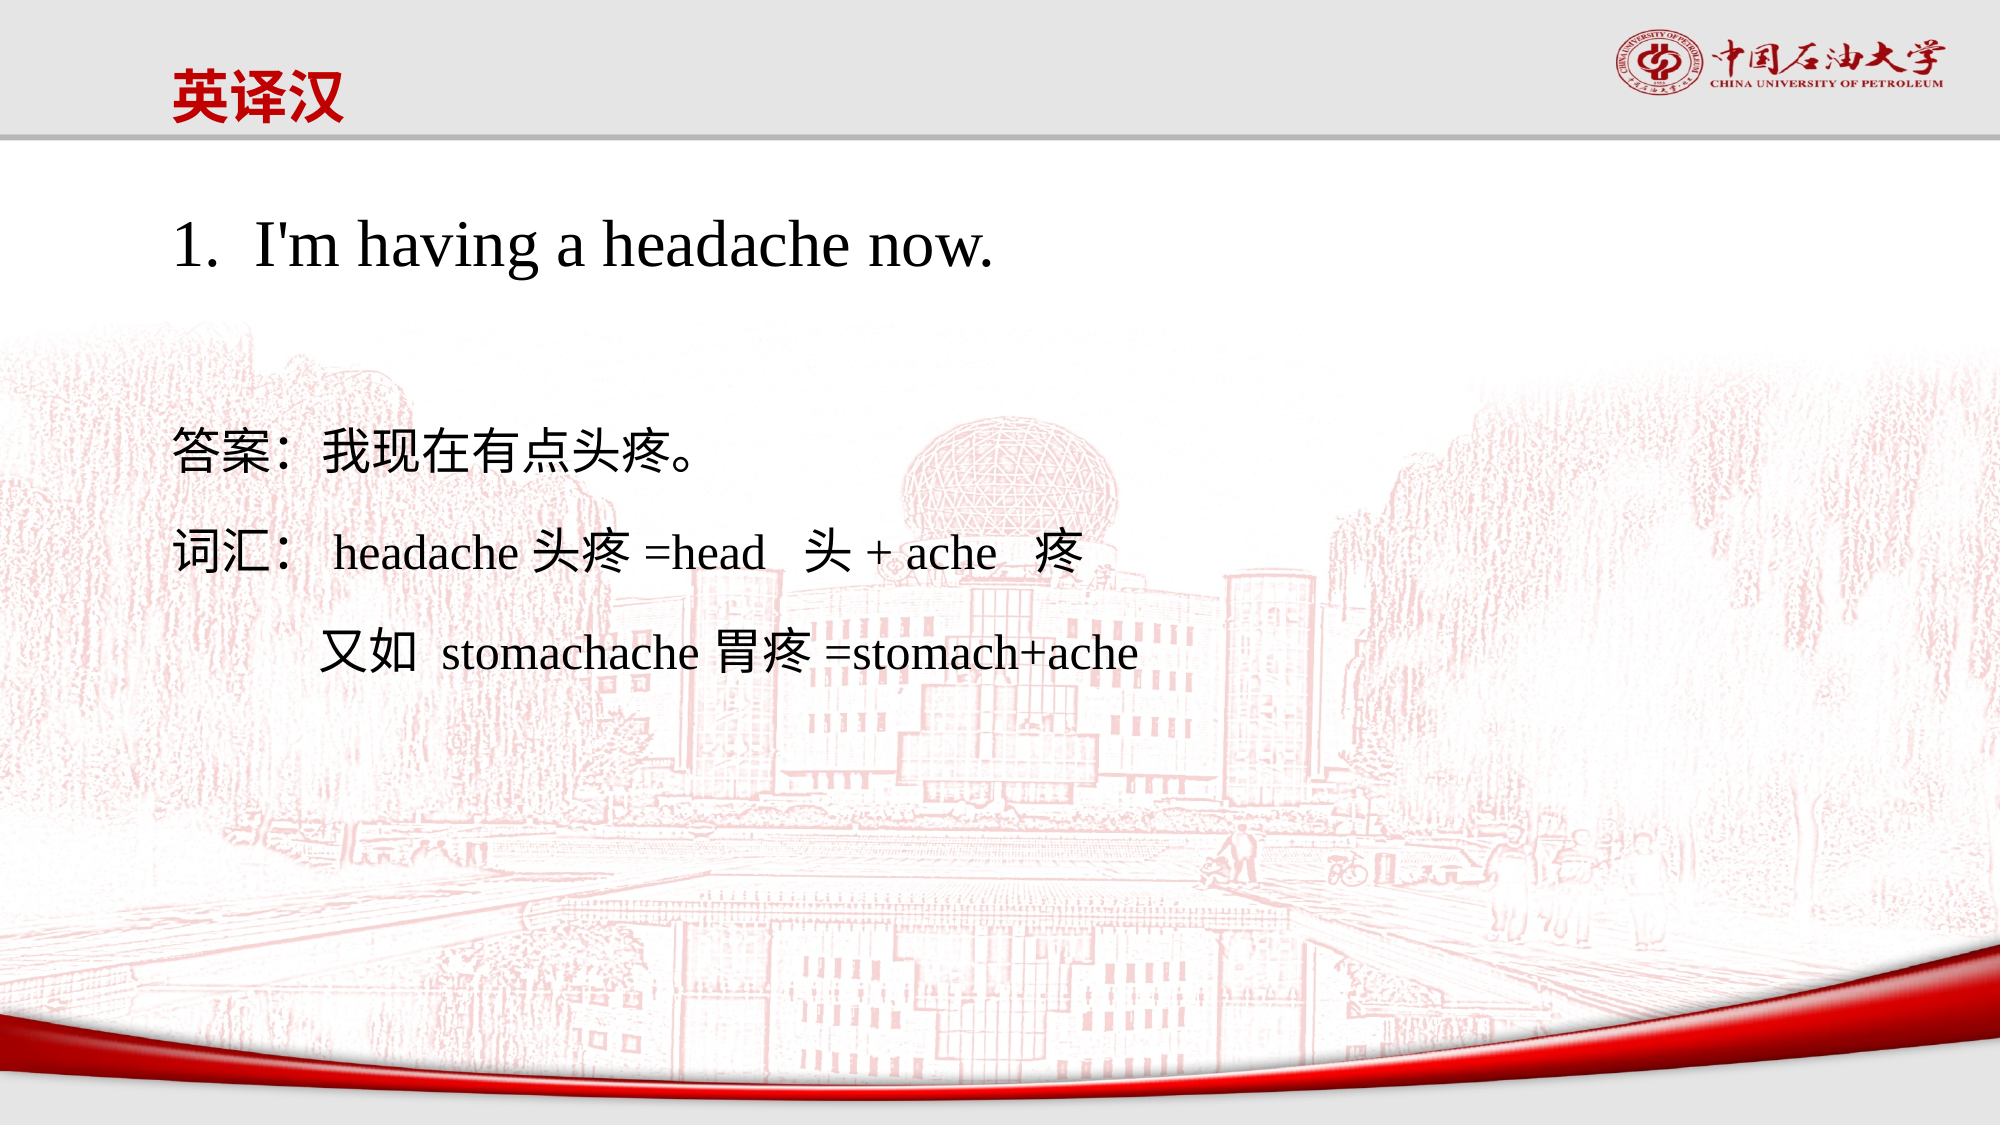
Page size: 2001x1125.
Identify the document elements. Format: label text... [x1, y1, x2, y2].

picture [0, 0, 2000, 1125]
title 英译汉 [155, 34, 1844, 134]
list 1. I'm having a headache now. 答案：我现在有点头疼。 词汇：headache头疼=head 头+ ache 疼 又如 stomachache胃疼=stomach+ache [155, 152, 1844, 997]
